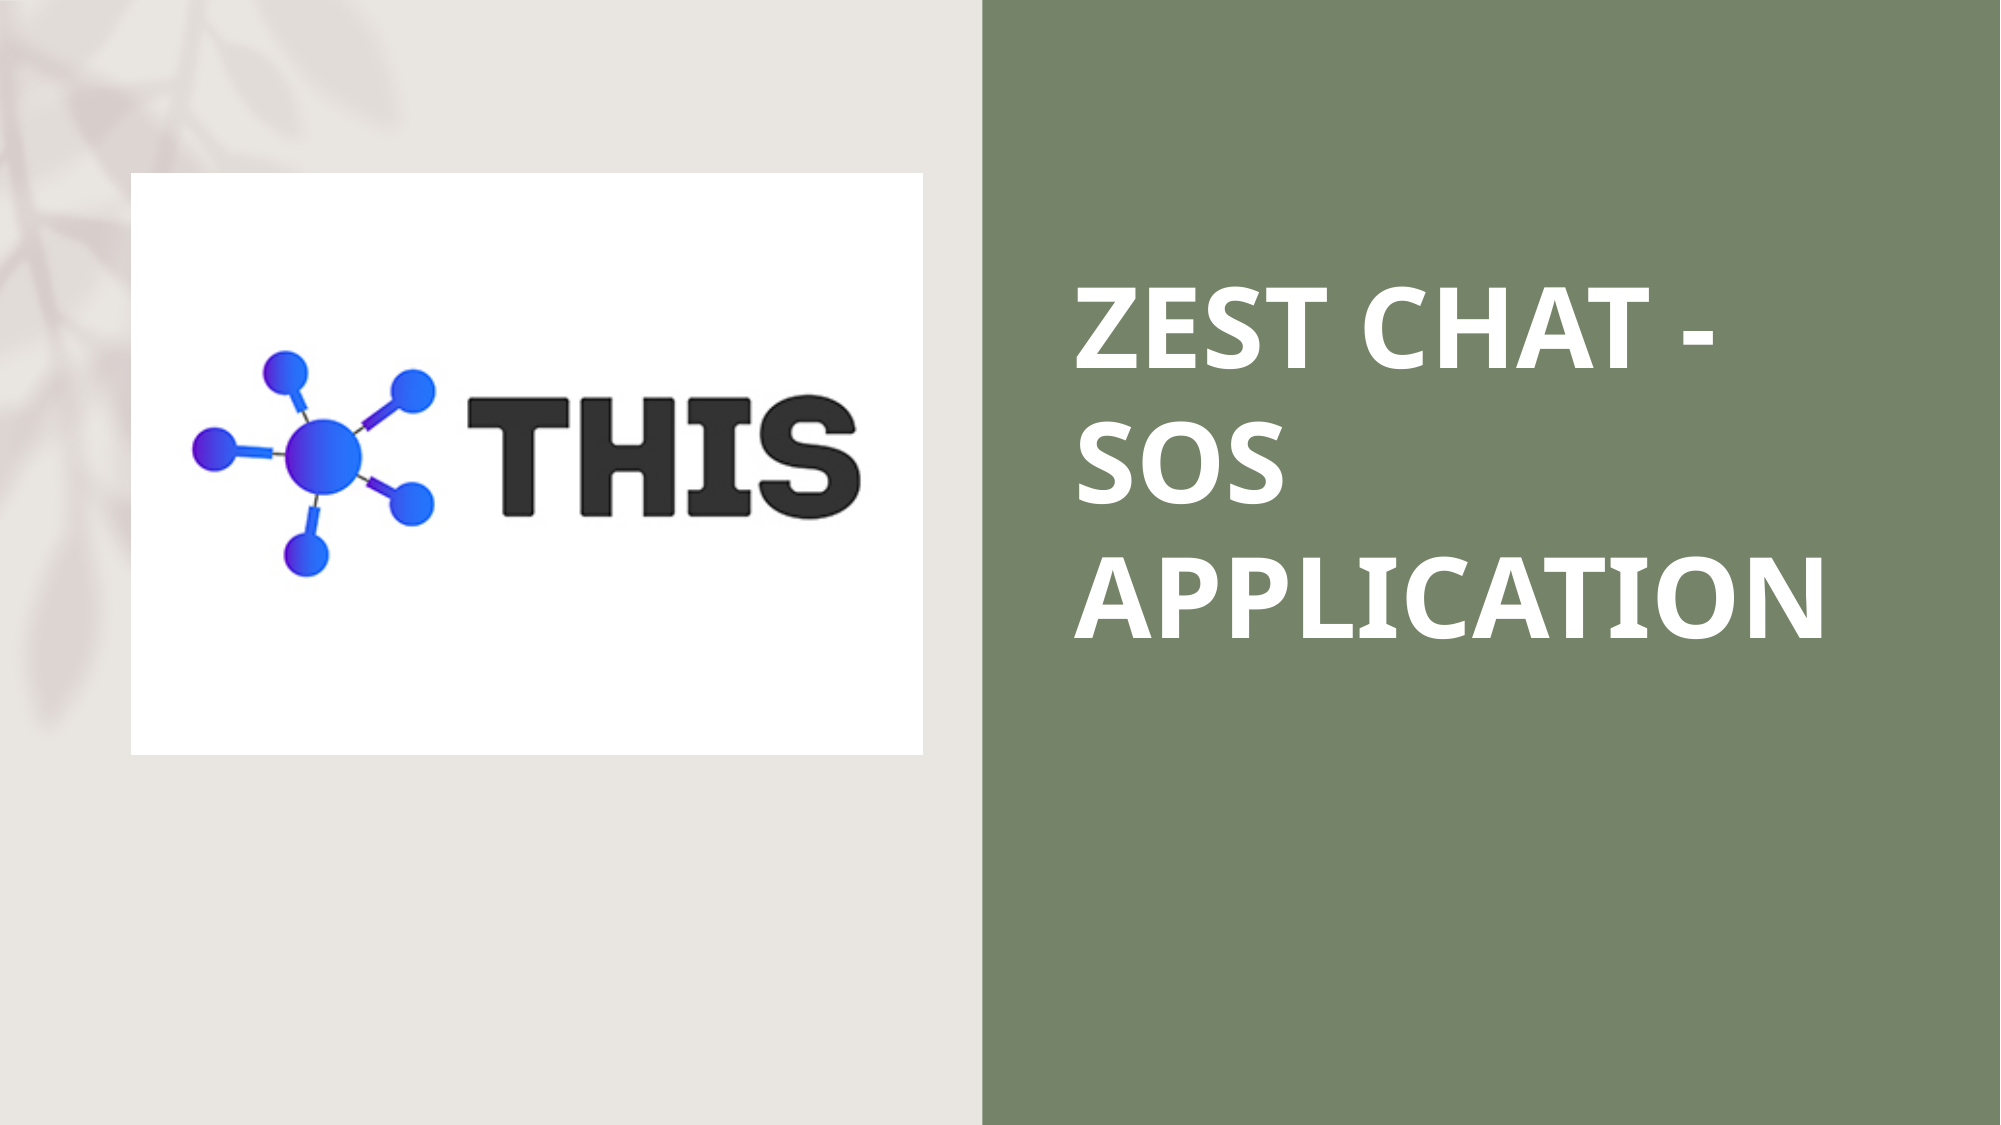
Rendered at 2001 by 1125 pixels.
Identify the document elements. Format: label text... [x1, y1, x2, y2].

text_box [0, 0, 981, 1125]
picture [131, 173, 923, 755]
text_box [981, 0, 2000, 1125]
title ZEST CHAT - SOS APPLICATION [1059, 151, 1972, 670]
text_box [0, 0, 443, 755]
